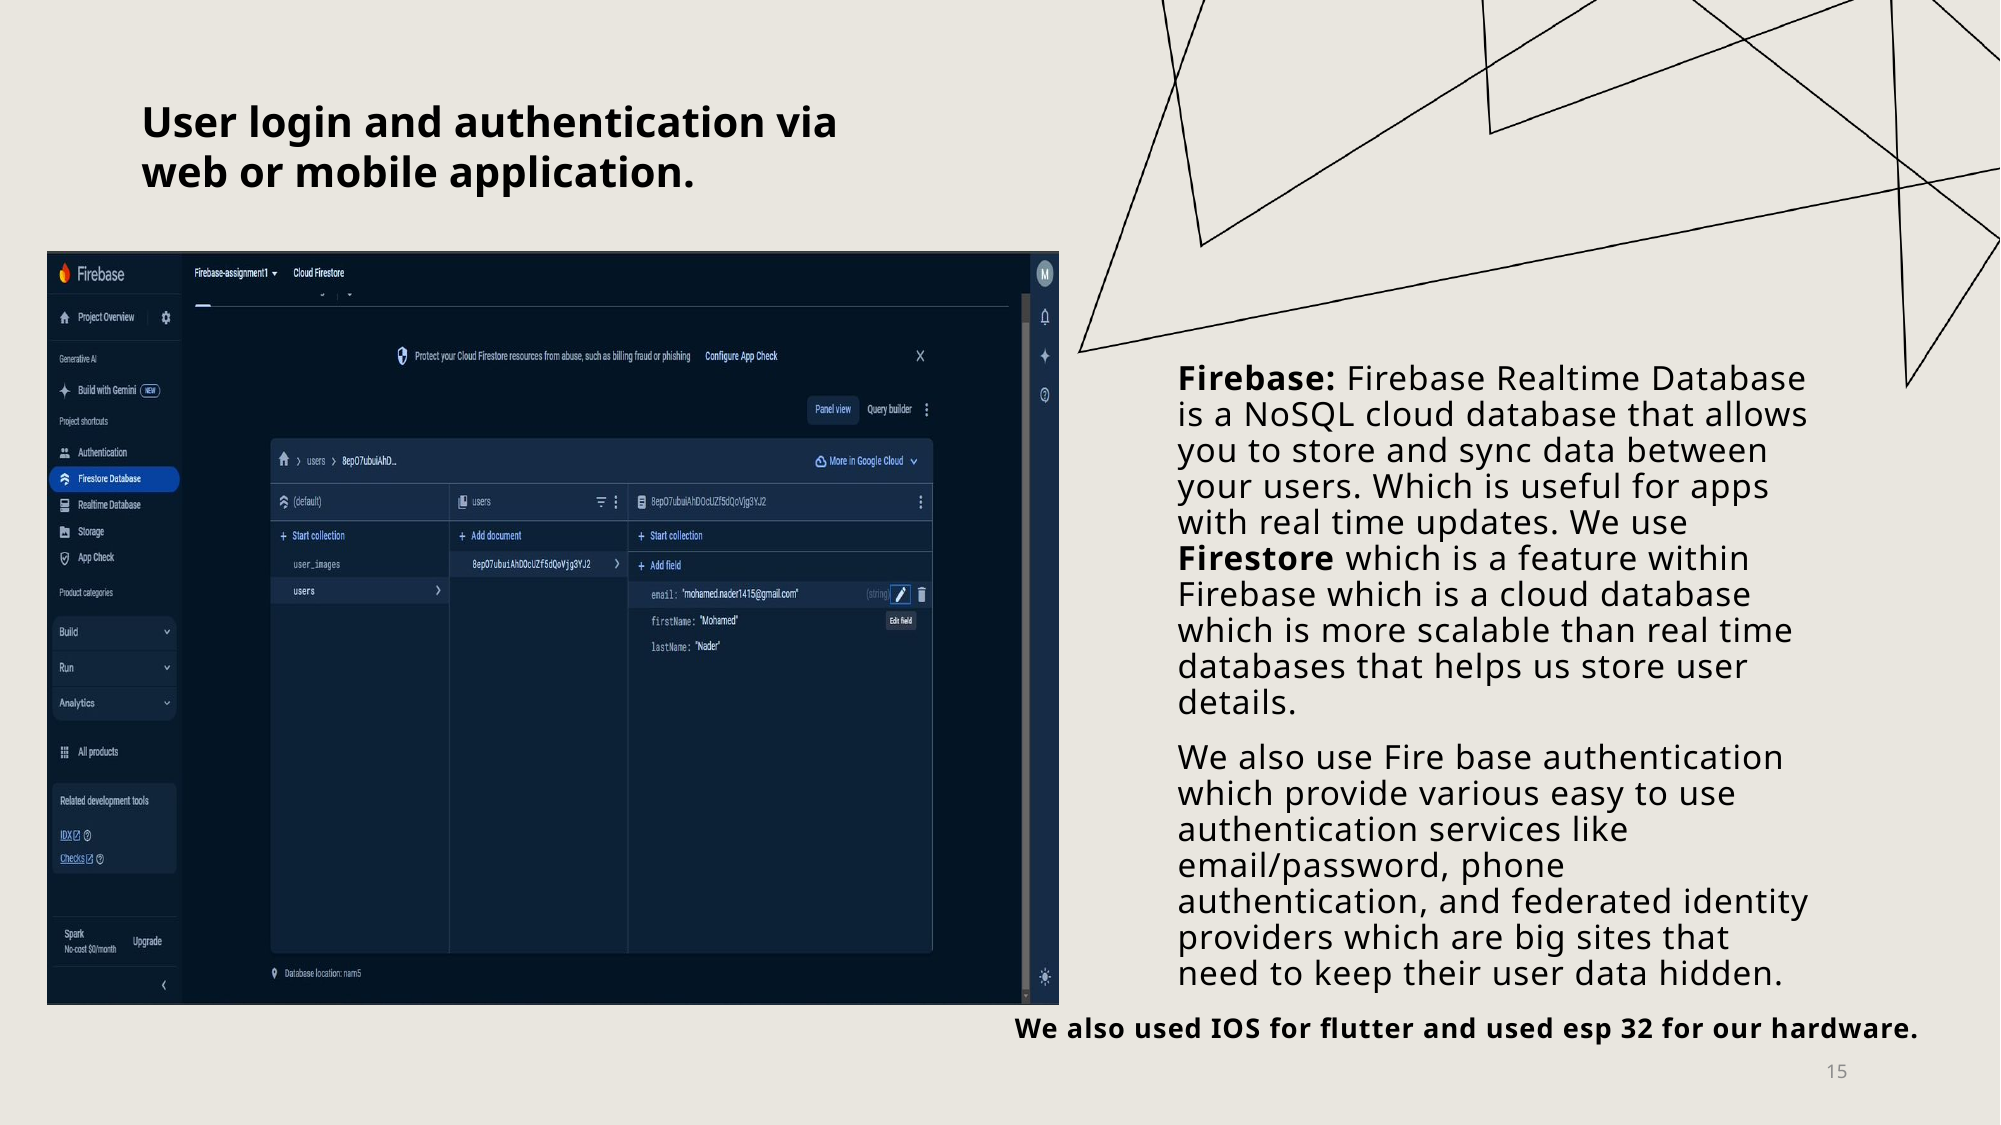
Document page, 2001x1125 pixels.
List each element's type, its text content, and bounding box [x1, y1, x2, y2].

picture [47, 0, 2000, 1005]
slide_number 15 [1412, 1042, 1863, 1103]
list Firebase: Firebase Realtime Database is a NoSQL cloud database that allows you to store and sync data between your users. Which is useful for apps with real time updates. We use Firestore which is a feature within Firebase which is a cloud database which is more scalable than real time databases that helps us store user details. We also use Fire base authentication which provide various easy to use authentication services like email/password, phone authentication, and federated identity providers which are big sites that need to keep their user data hidden. [1162, 361, 1837, 1030]
text_box We also used IOS for flutter and used esp 32 for our hardware. [999, 992, 1941, 1067]
text_box User login and authentication via web or mobile application. [126, 88, 907, 204]
